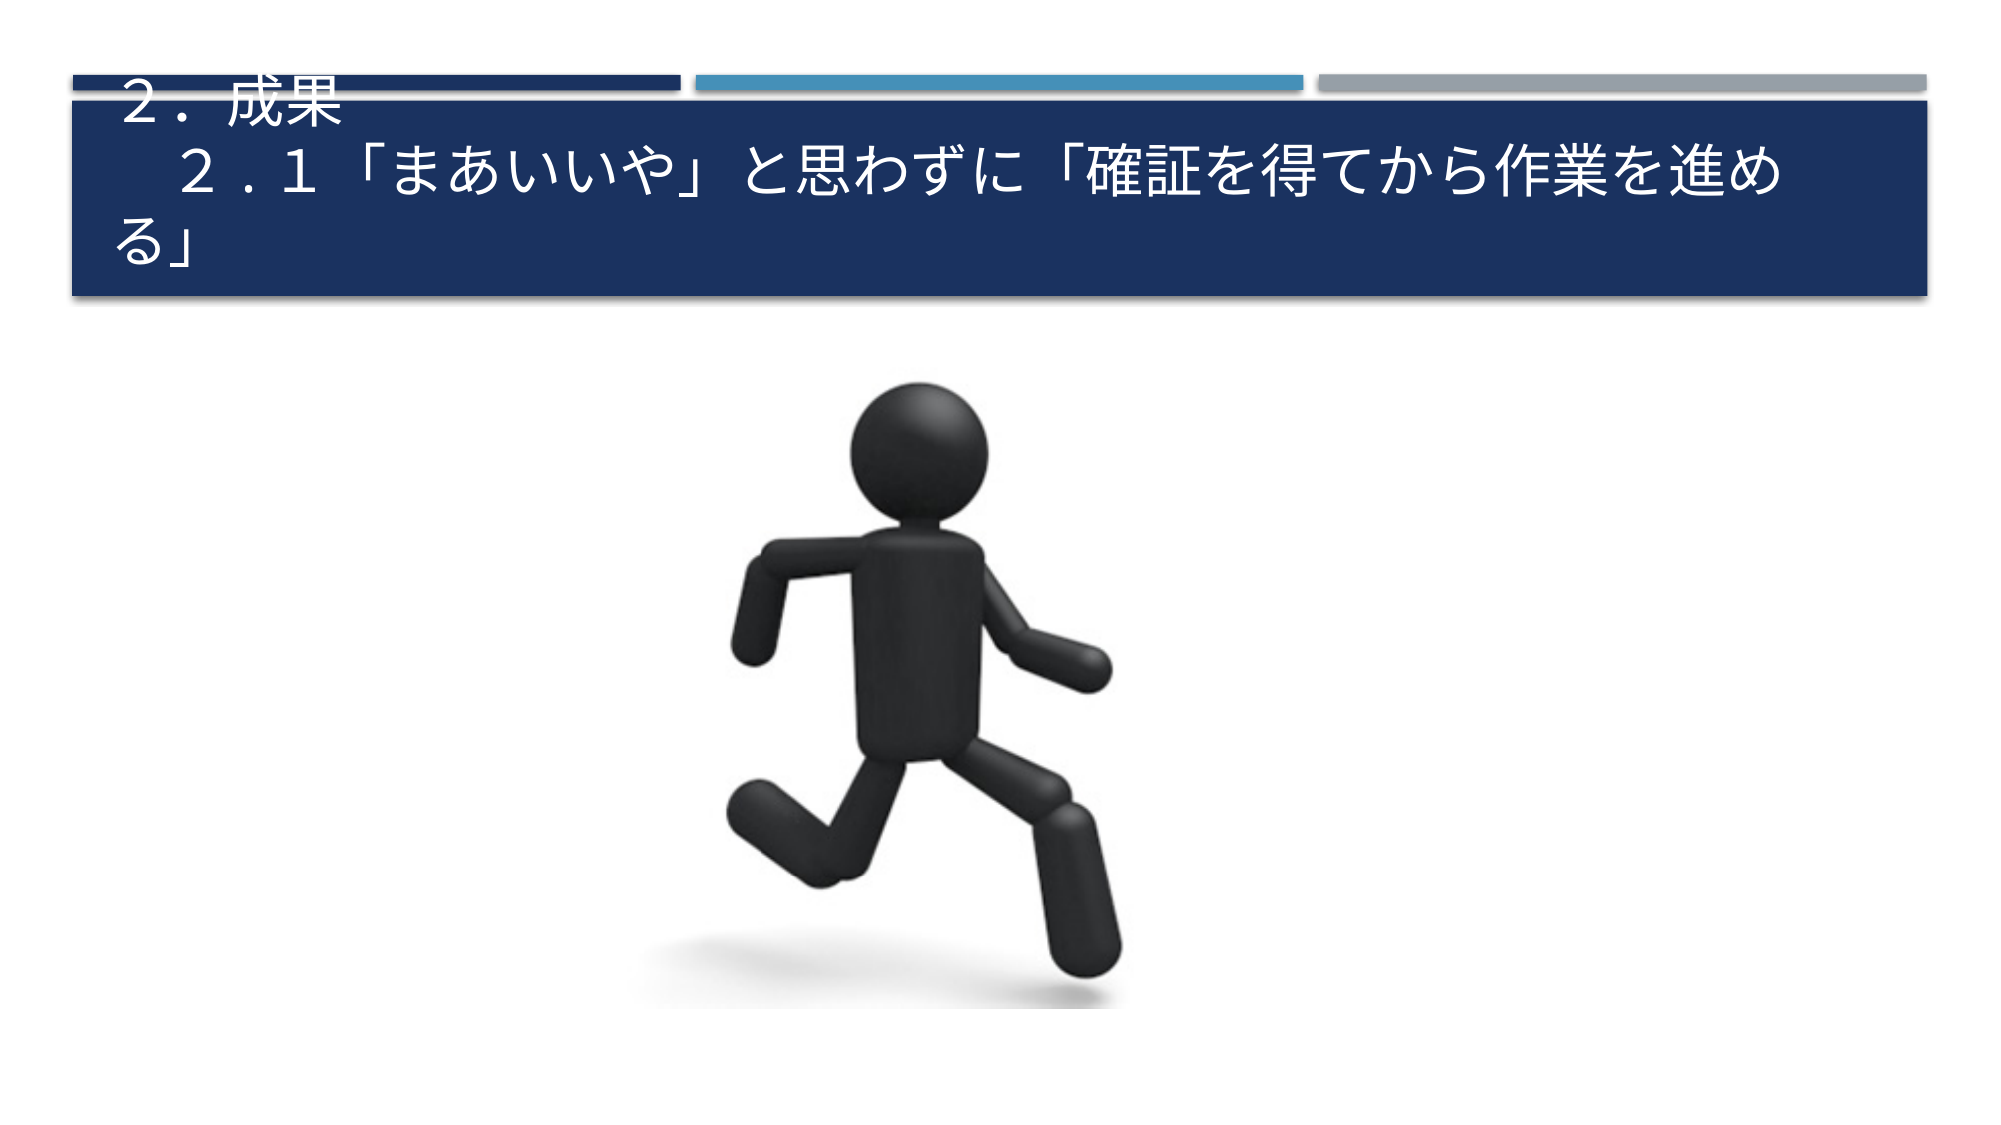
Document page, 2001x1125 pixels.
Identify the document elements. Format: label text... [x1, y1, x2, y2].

picture [472, 352, 1411, 1009]
title ２．成果 ２.１「まあいいや」と思わずに「確証を得てから作業を進める」 [95, 115, 1905, 282]
